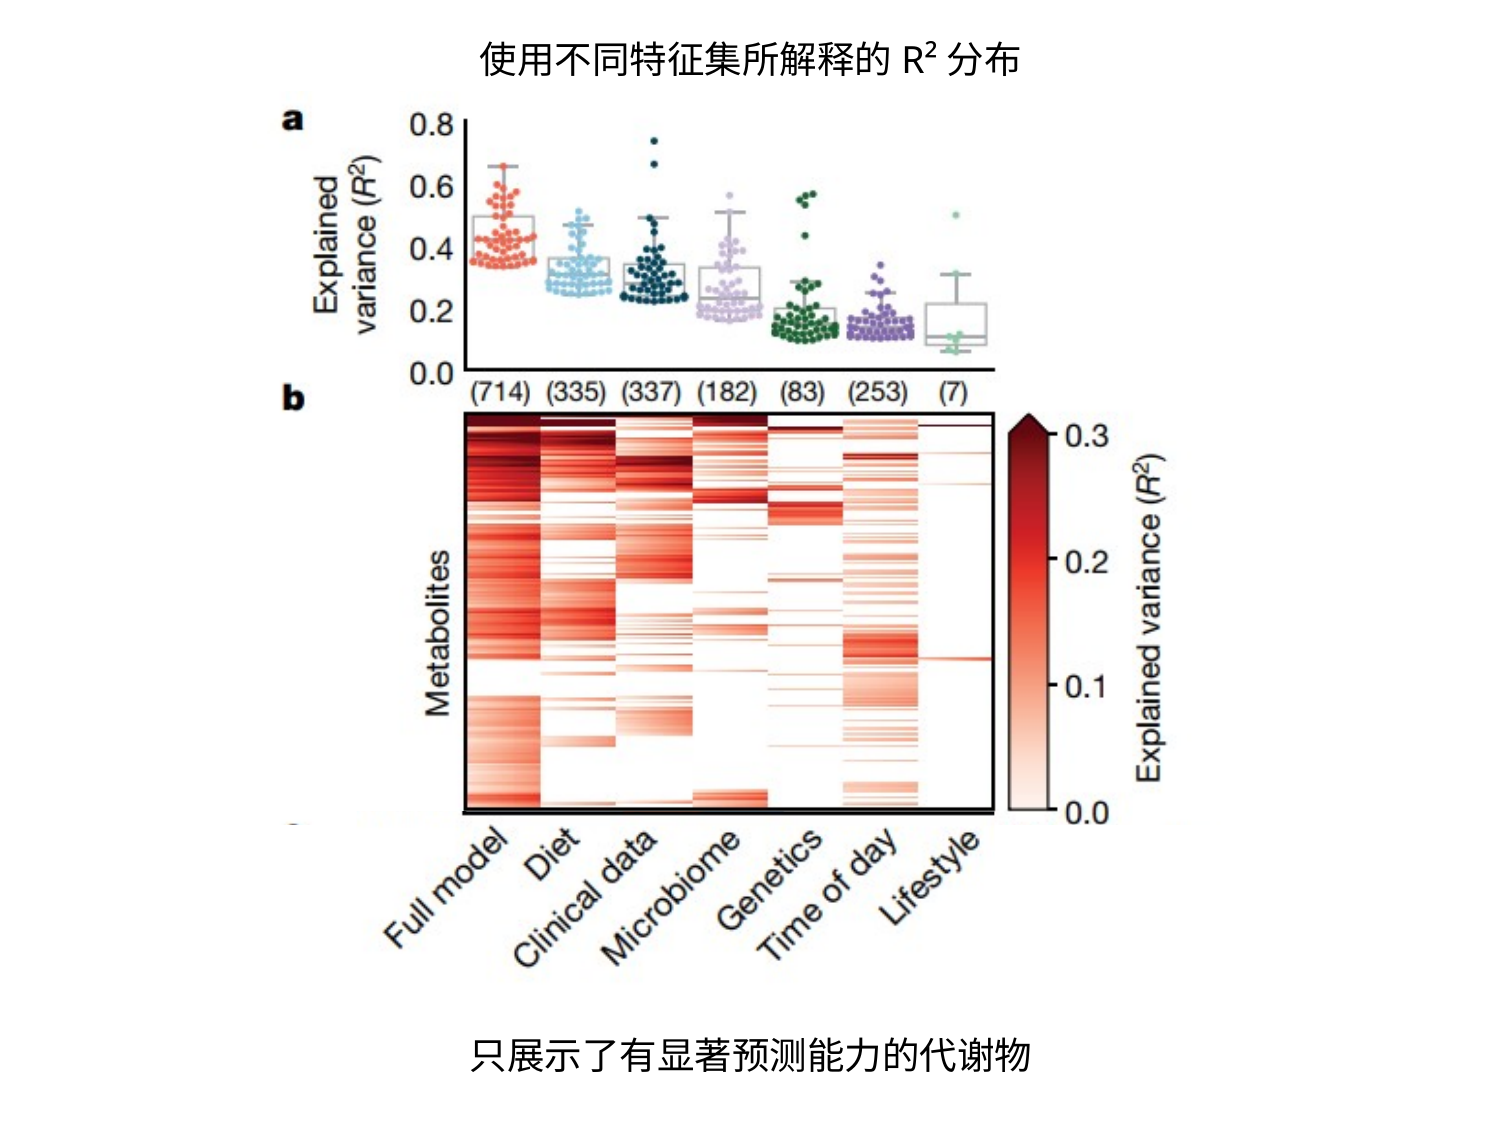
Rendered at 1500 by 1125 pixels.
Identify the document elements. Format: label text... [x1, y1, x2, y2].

picture [224, 90, 1241, 992]
text_box 只展示了有显著预测能力的代谢物 [454, 1024, 1047, 1085]
text_box 使用不同特征集所解释的R²分布 [465, 28, 1037, 88]
